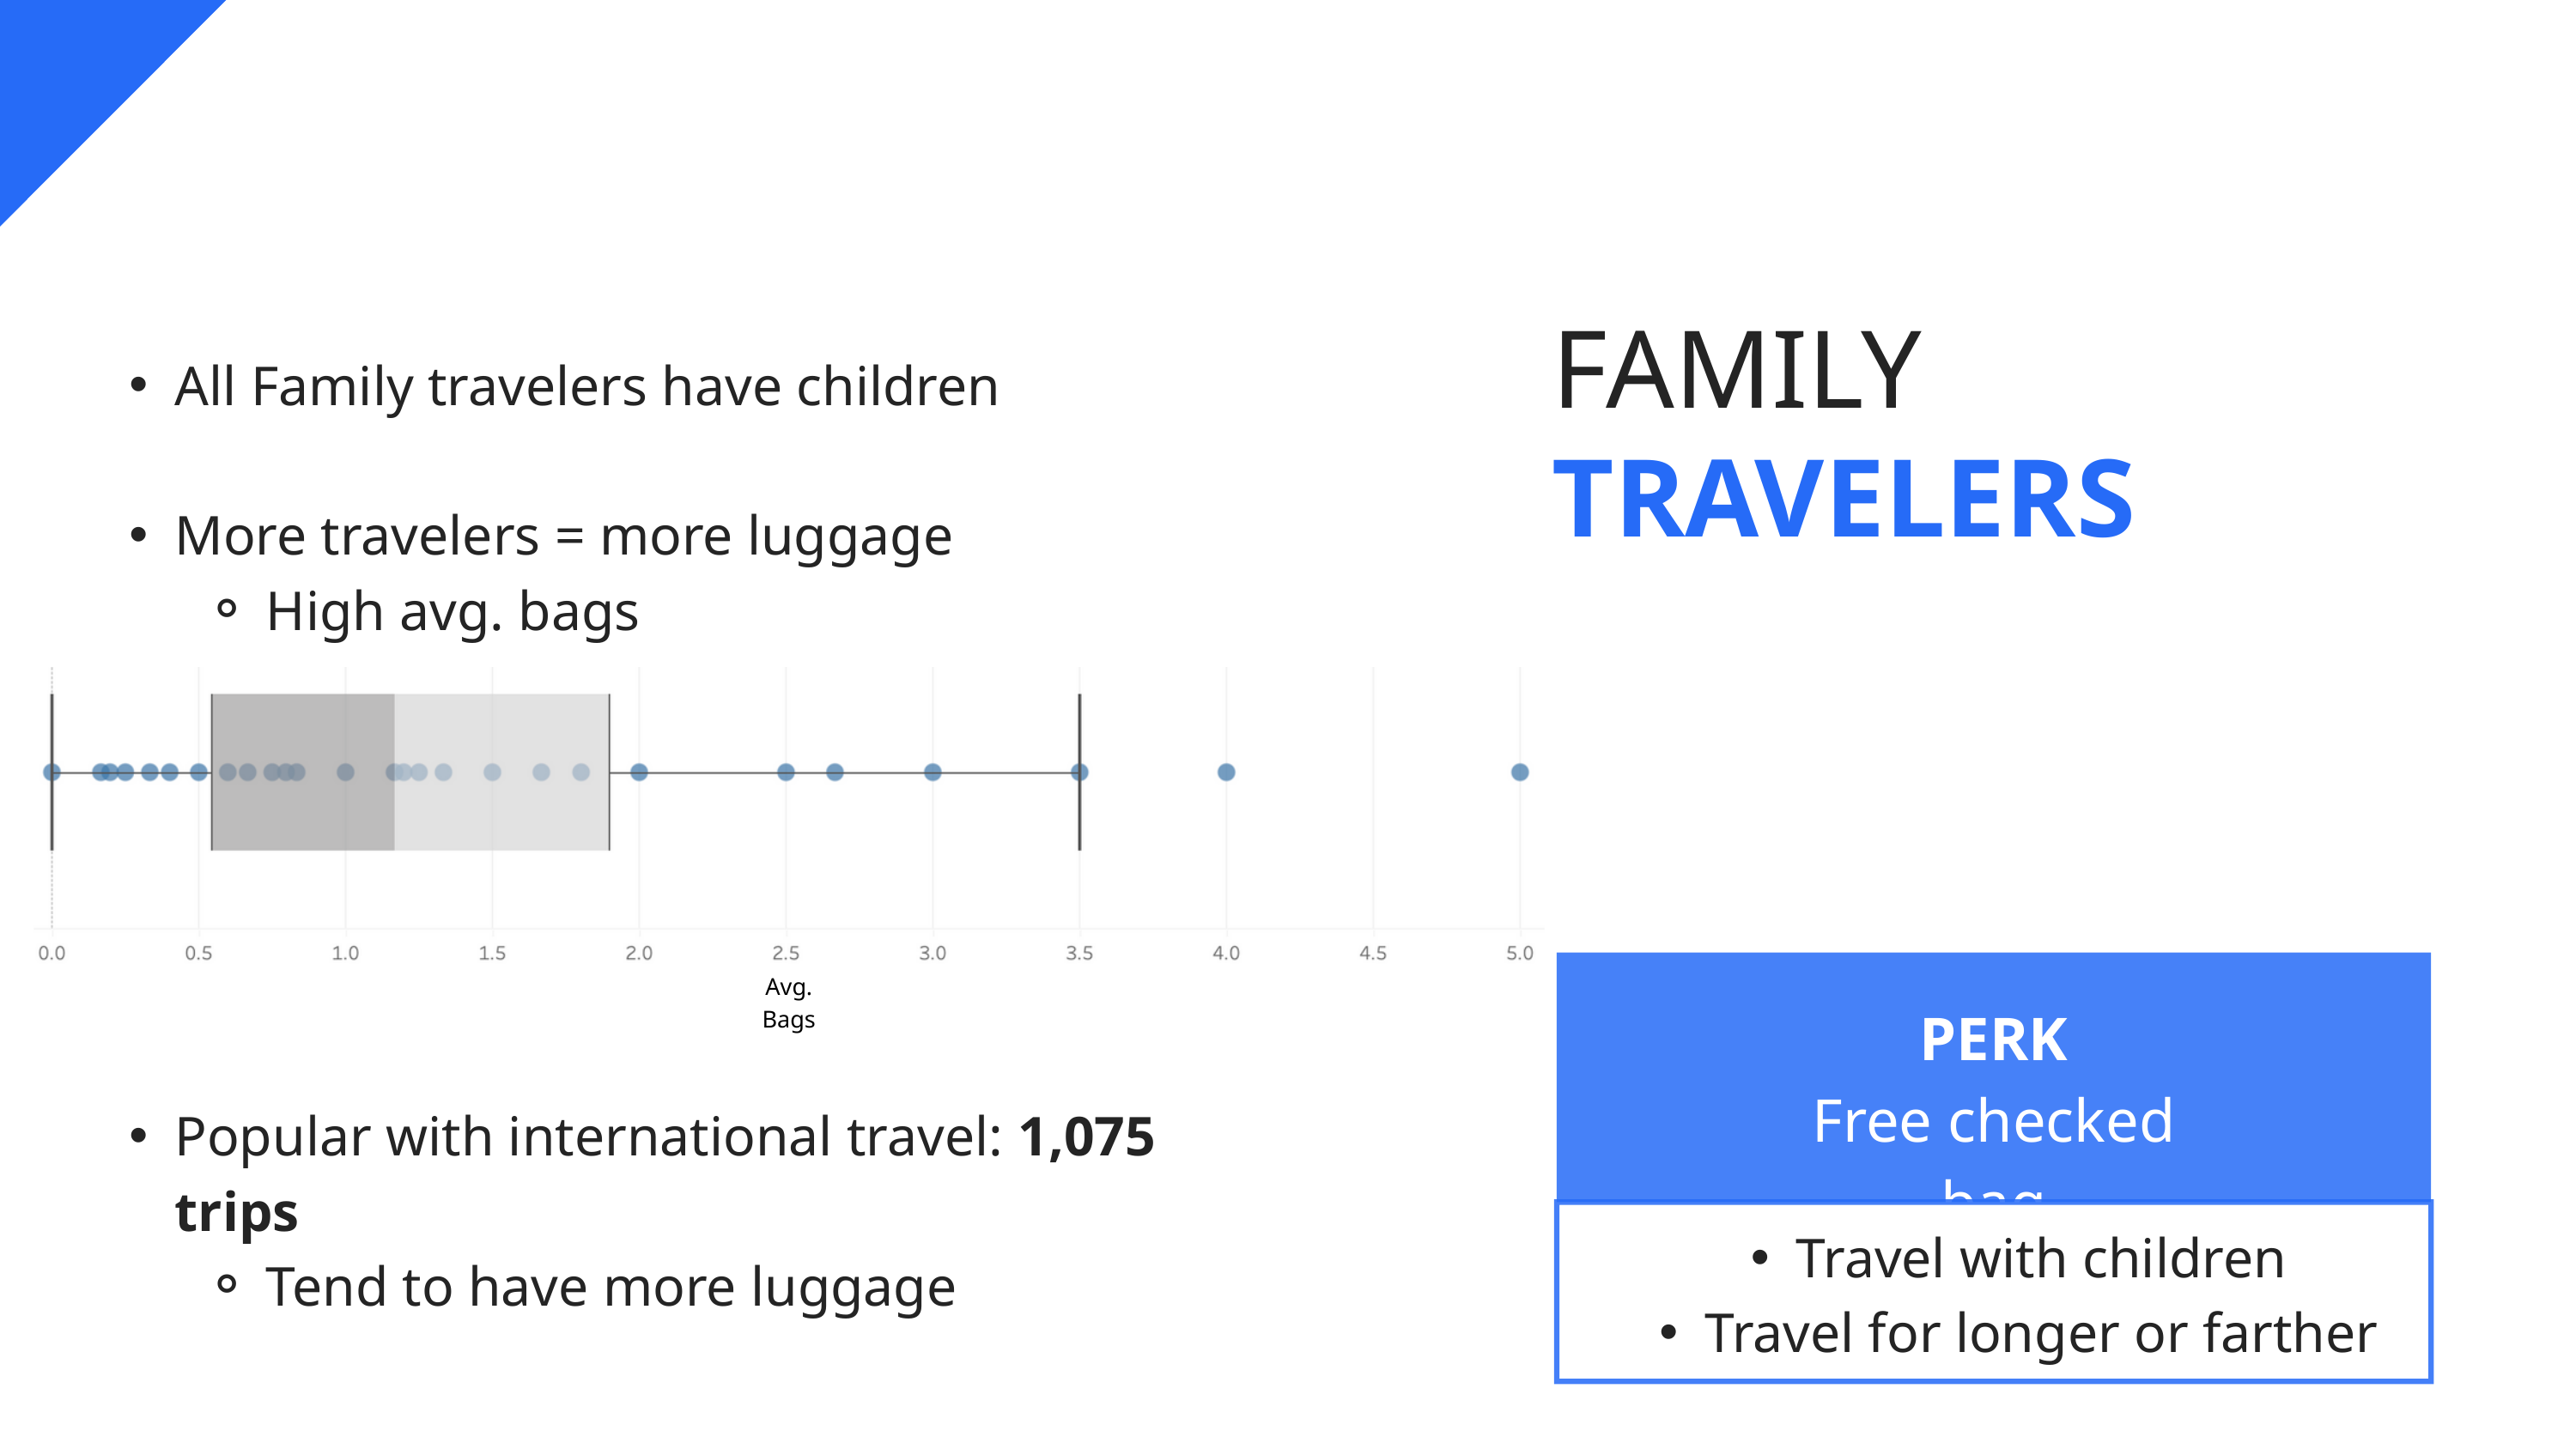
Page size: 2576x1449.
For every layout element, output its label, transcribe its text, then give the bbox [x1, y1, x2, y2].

text_box Avg. Bags [736, 967, 842, 1034]
text_box All Family travelers have children More travelers = more luggage High avg. bags Popular with international travel: 1,075 trips Tend to have more luggage [83, 341, 1228, 1317]
text_box FAMILY [1552, 279, 2432, 408]
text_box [1556, 952, 2432, 1382]
text_box [33, 667, 83, 973]
text_box TRAVELERS [1552, 408, 2432, 559]
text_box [0, 0, 227, 227]
text_box [1228, 667, 1545, 973]
